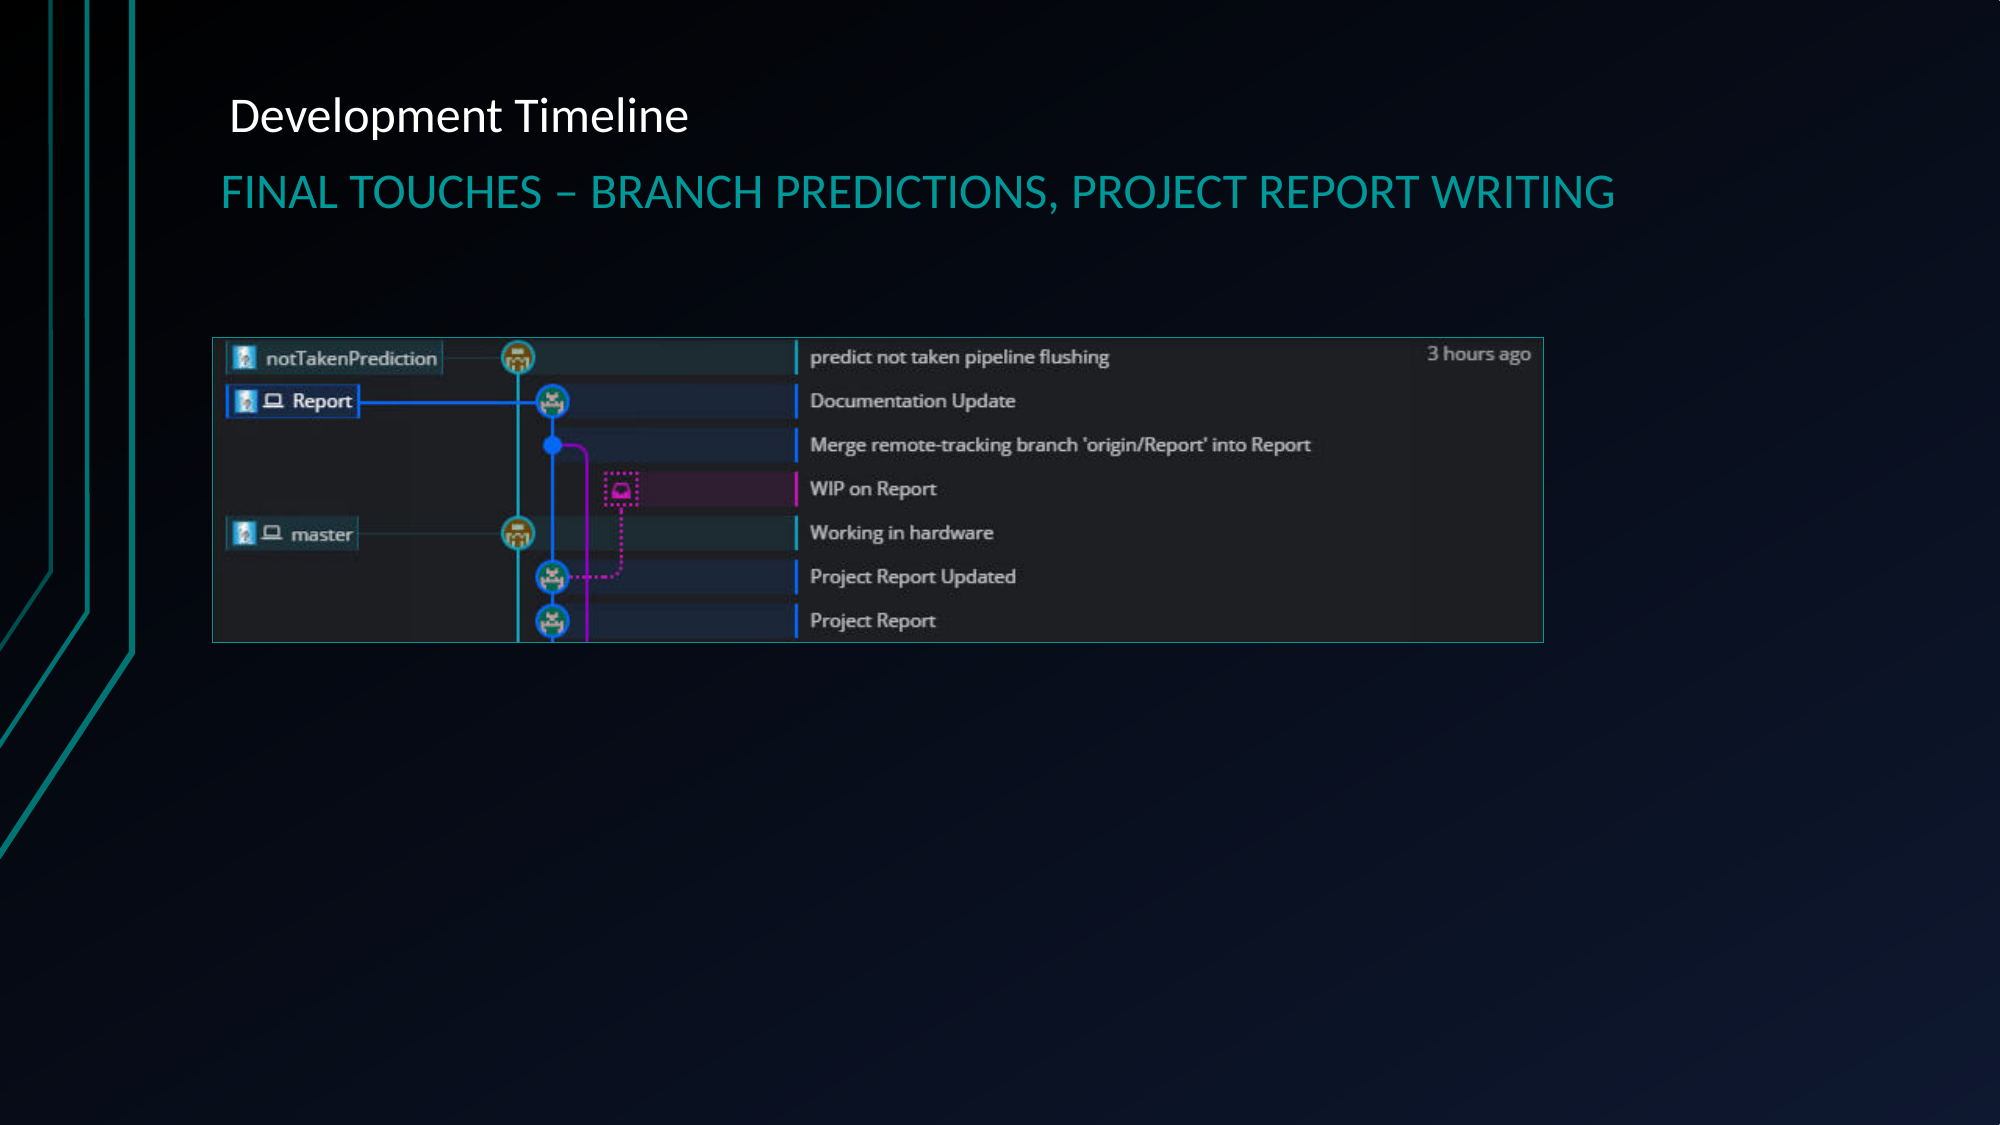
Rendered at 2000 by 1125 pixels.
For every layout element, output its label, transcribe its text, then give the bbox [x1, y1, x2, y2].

text_box FINAL TOUCHES – BRANCH PREDICTIONS, PROJECT REPORT WRITING [174, 150, 1663, 226]
picture [211, 337, 1544, 643]
text_box Development Timeline [214, 74, 705, 150]
